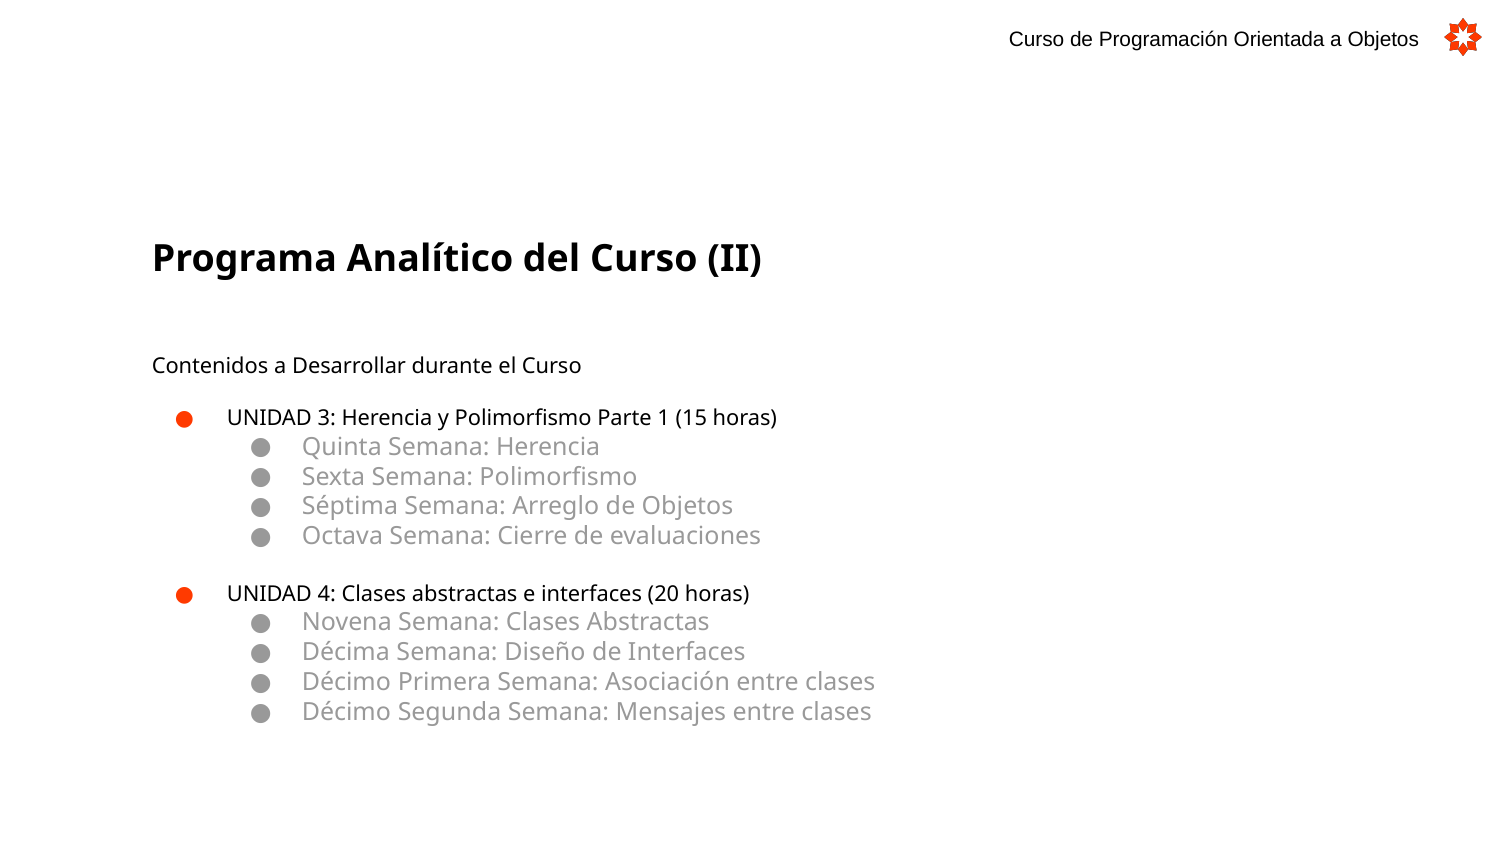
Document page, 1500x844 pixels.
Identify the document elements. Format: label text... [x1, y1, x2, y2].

list Contenidos a Desarrollar durante el Curso UNIDAD 3: Herencia y Polimorfismo Parte 1 (15 horas) Quinta Semana: Herencia Sexta Semana: Polimorfismo Séptima Semana: Arreglo de Objetos Octava Semana: Cierre de evaluaciones UNIDAD 4: Clases abstractas e interfaces (20 horas) Novena Semana: Clases Abstractas Décima Semana: Diseño de Interfaces Décimo Primera Semana: Asociación entre clases Décimo Segunda Semana: Mensajes entre clases [136, 336, 1269, 689]
picture [1444, 18, 1482, 56]
title Programa Analítico del Curso (II) [136, 199, 1500, 294]
text_box Curso de Programación Orientada a Objetos [993, 18, 1442, 59]
